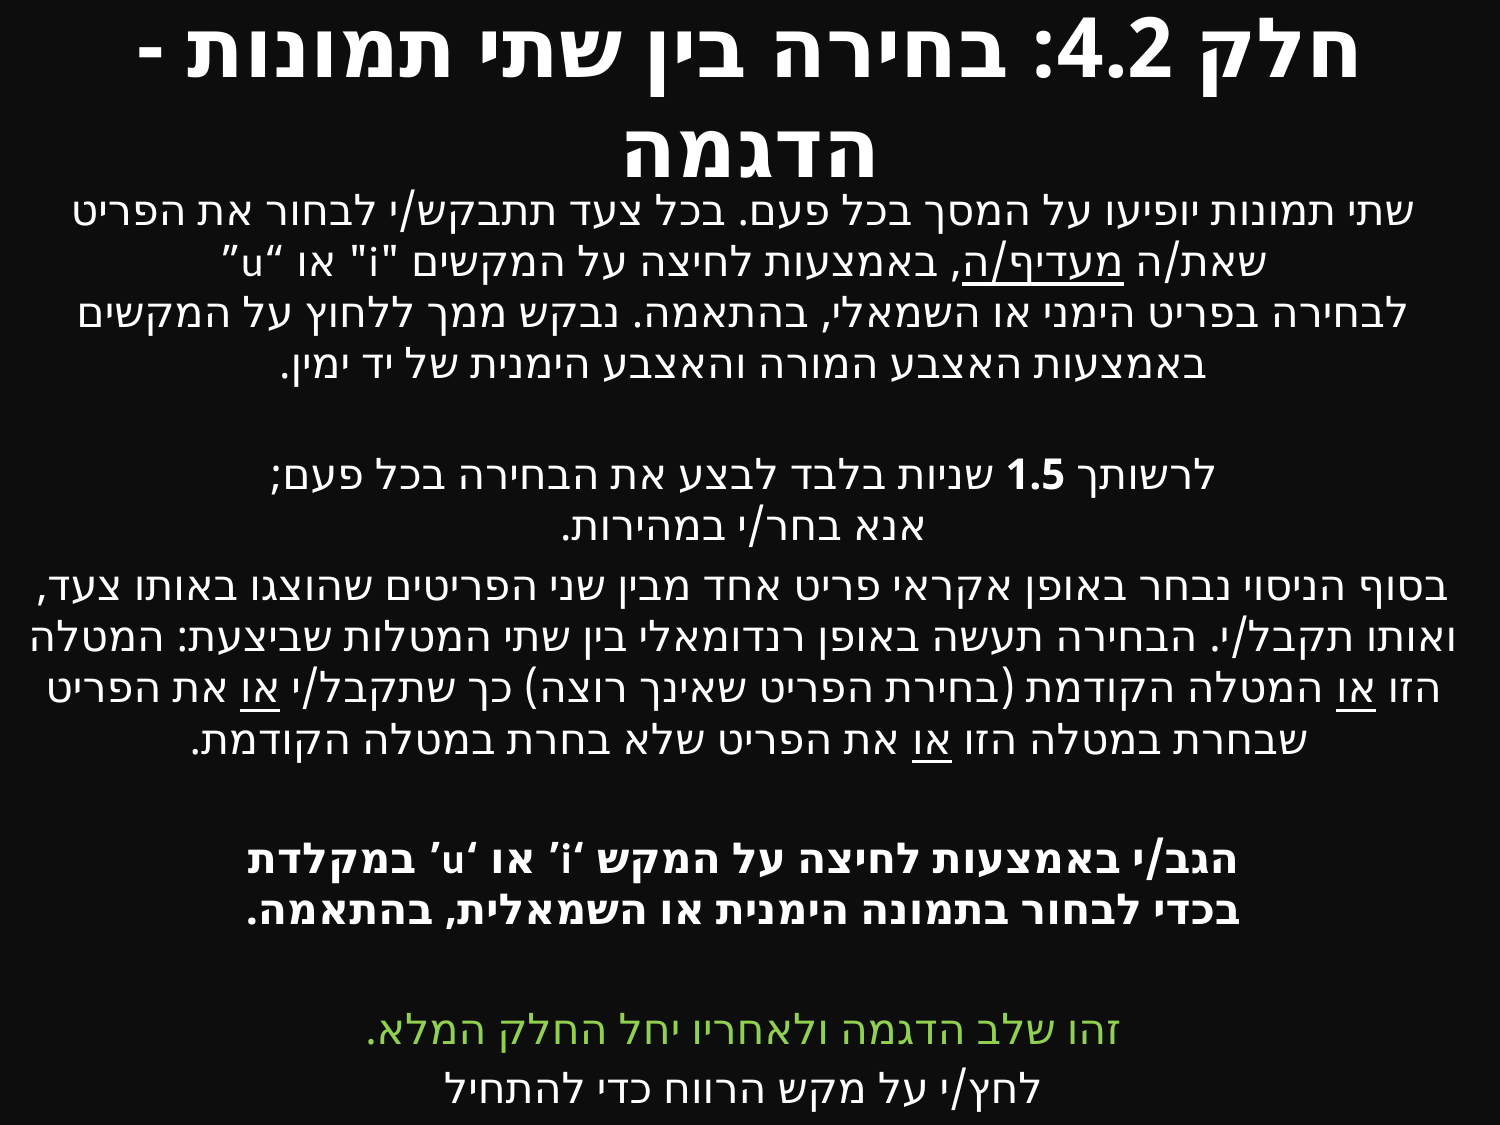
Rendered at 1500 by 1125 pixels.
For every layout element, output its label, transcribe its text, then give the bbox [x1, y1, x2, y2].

list שתי תמונות יופיעו על המסך בכל פעם. בכל צעד תתבקש/י לבחור את הפריט שאת/ה מעדיף/ה, באמצעות לחיצה על המקשים "i" או “u” לבחירה בפריט הימני או השמאלי, בהתאמה. נבקש ממך ללחוץ על המקשים באמצעות האצבע המורה והאצבע הימנית של יד ימין. לרשותך 1.5 שניות בלבד לבצע את הבחירה בכל פעם; אנא בחר/י במהירות. בסוף הניסוי נבחר באופן אקראי פריט אחד מבין שני הפריטים שהוצגו באותו צעד, ואותו תקבל/י. הבחירה תעשה באופן רנדומאלי בין שתי המטלות שביצעת: המטלה הזו או המטלה הקודמת (בחירת הפריט שאינך רוצה) כך שתקבל/י או את הפריט שבחרת במטלה הזו או את הפריט שלא בחרת במטלה הקודמת. הגב/י באמצעות לחיצה על המקש ‘i’ או ‘u’ במקלדת בכדי לבחור בתמונה הימנית או השמאלית, בהתאמה. זהו שלב הדגמה ולאחריו יחל החלק המלא. לחץ/י על מקש הרווח כדי להתחיל [0, 174, 1500, 1125]
title חלק 4.2: בחירה בין שתי תמונות - הדגמה [0, 0, 1500, 174]
